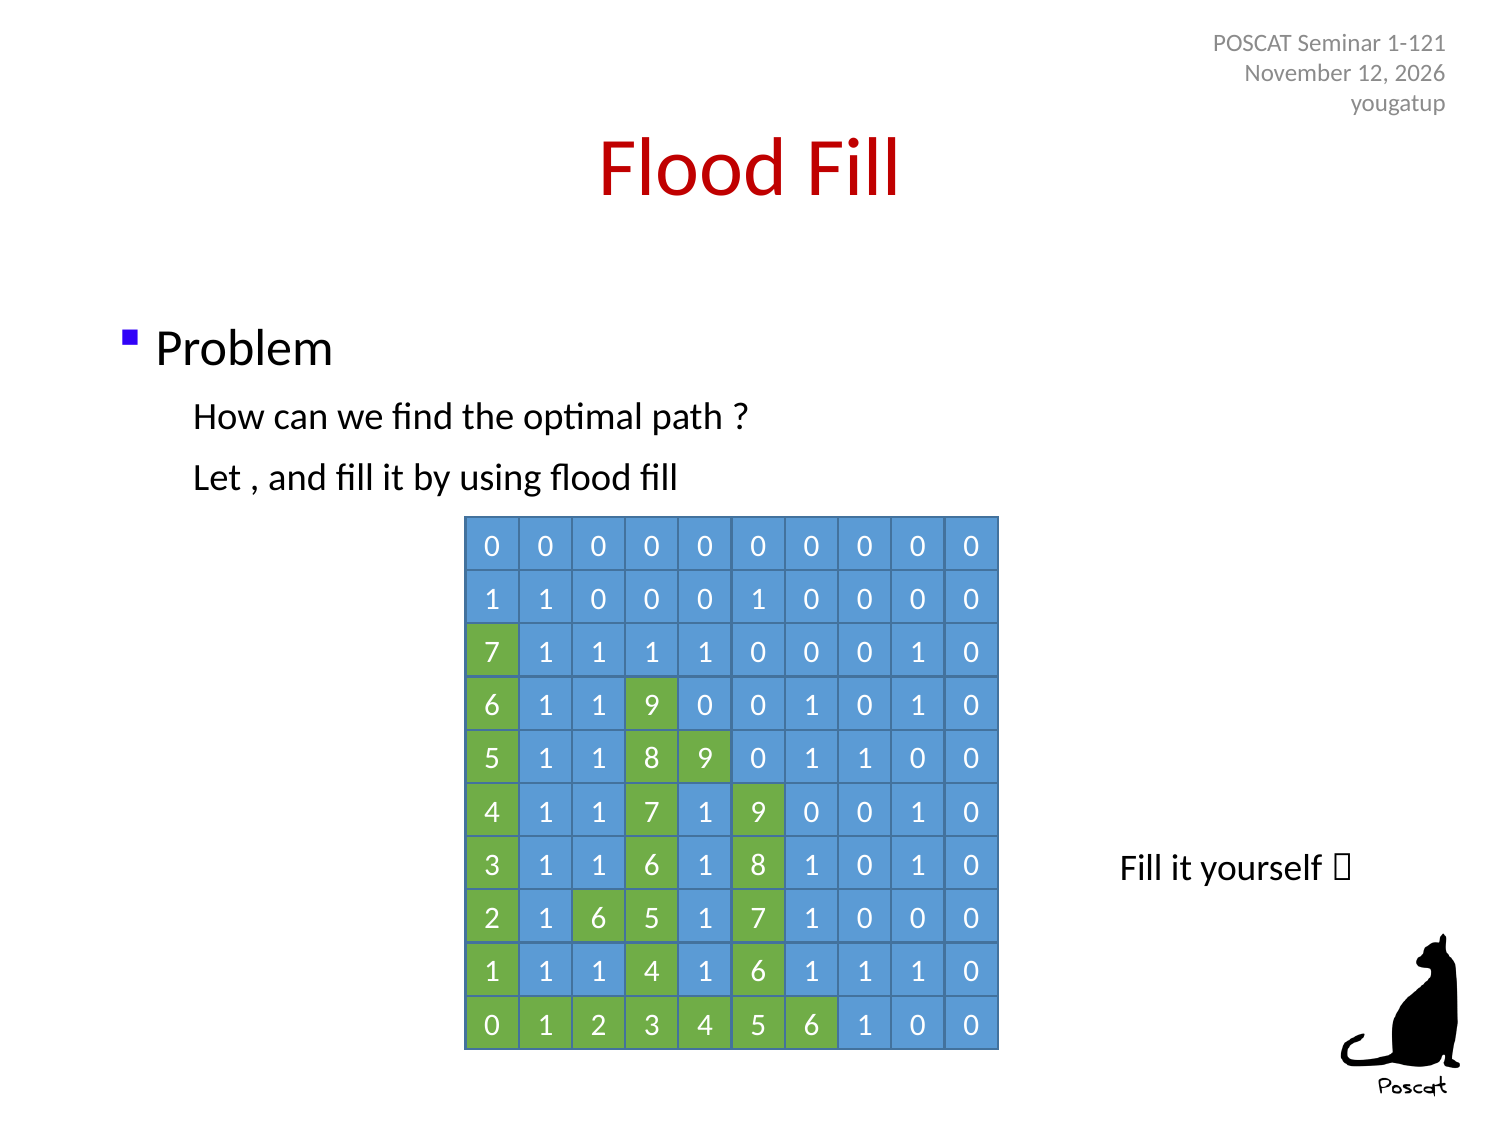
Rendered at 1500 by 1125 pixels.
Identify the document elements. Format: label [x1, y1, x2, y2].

picture [1317, 927, 1500, 1103]
title [103, 59, 1397, 278]
slide_number [1123, 29, 1462, 113]
text_box [464, 516, 999, 1050]
text_box [1105, 836, 1369, 896]
